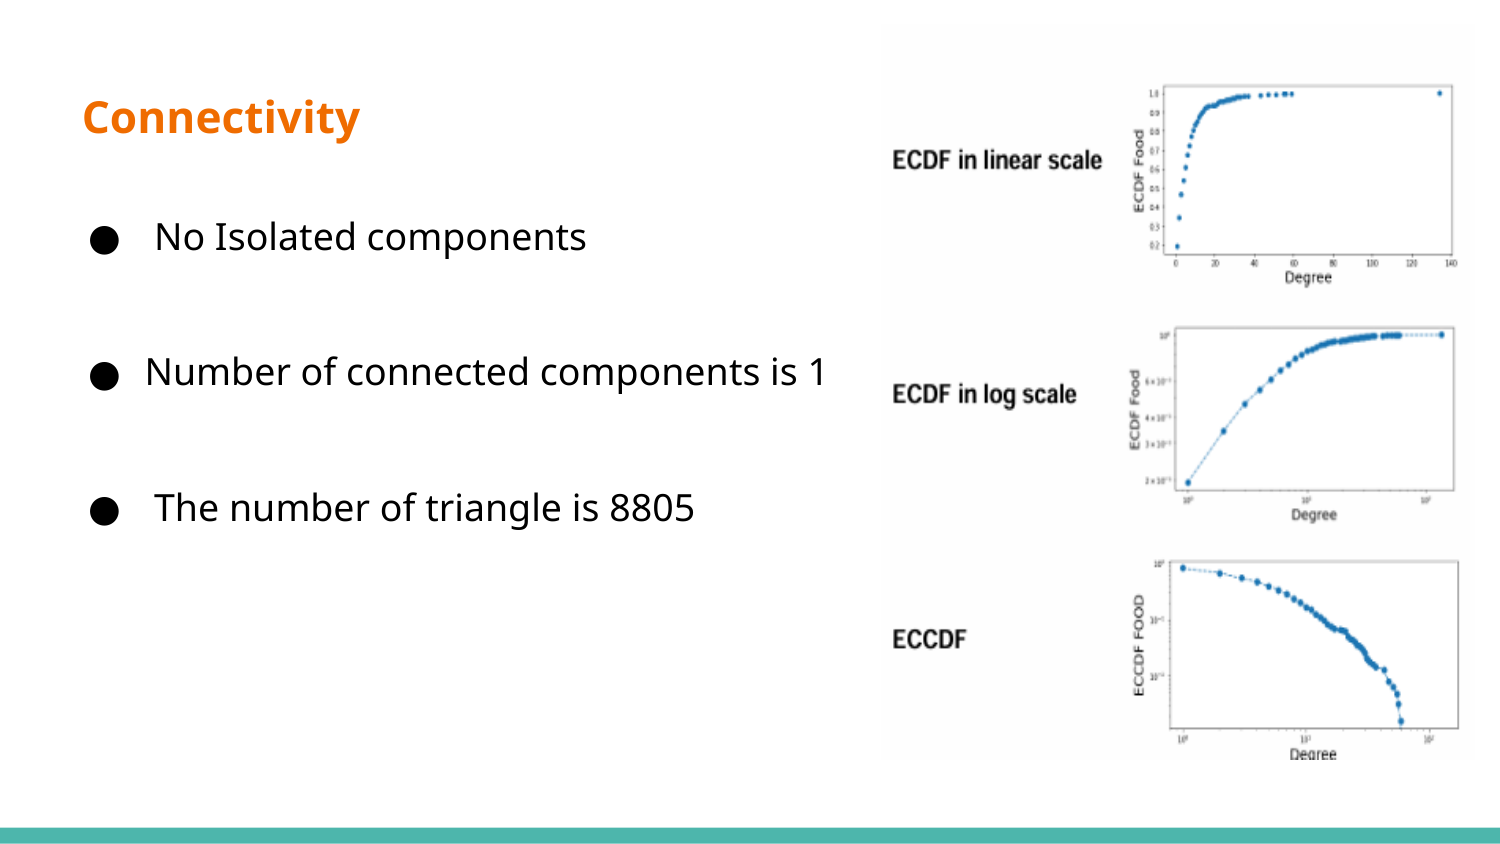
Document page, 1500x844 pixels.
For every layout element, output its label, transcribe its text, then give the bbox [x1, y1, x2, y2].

title Connectivity [54, 74, 389, 191]
list No Isolated components Number of connected components is 1 The number of triangle is 8805 [54, 201, 866, 727]
picture [881, 24, 1475, 760]
